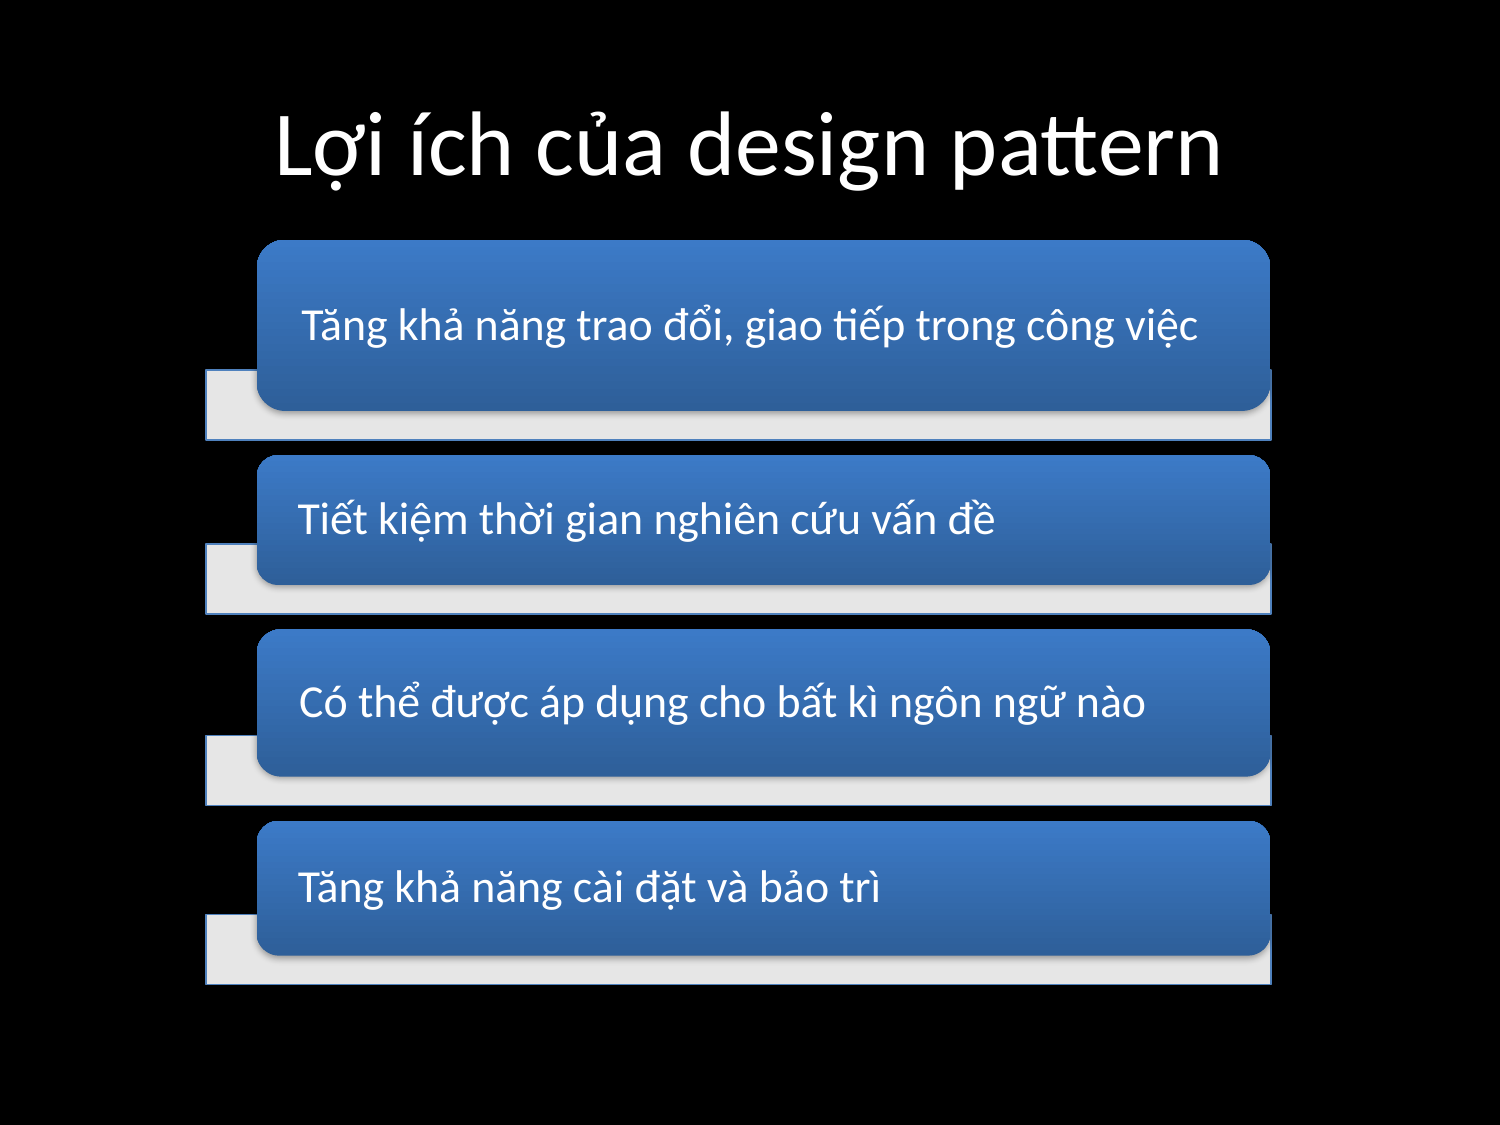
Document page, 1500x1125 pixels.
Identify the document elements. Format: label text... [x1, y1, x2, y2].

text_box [205, 228, 1272, 996]
title Lợi ích của design pattern [75, 45, 1425, 233]
